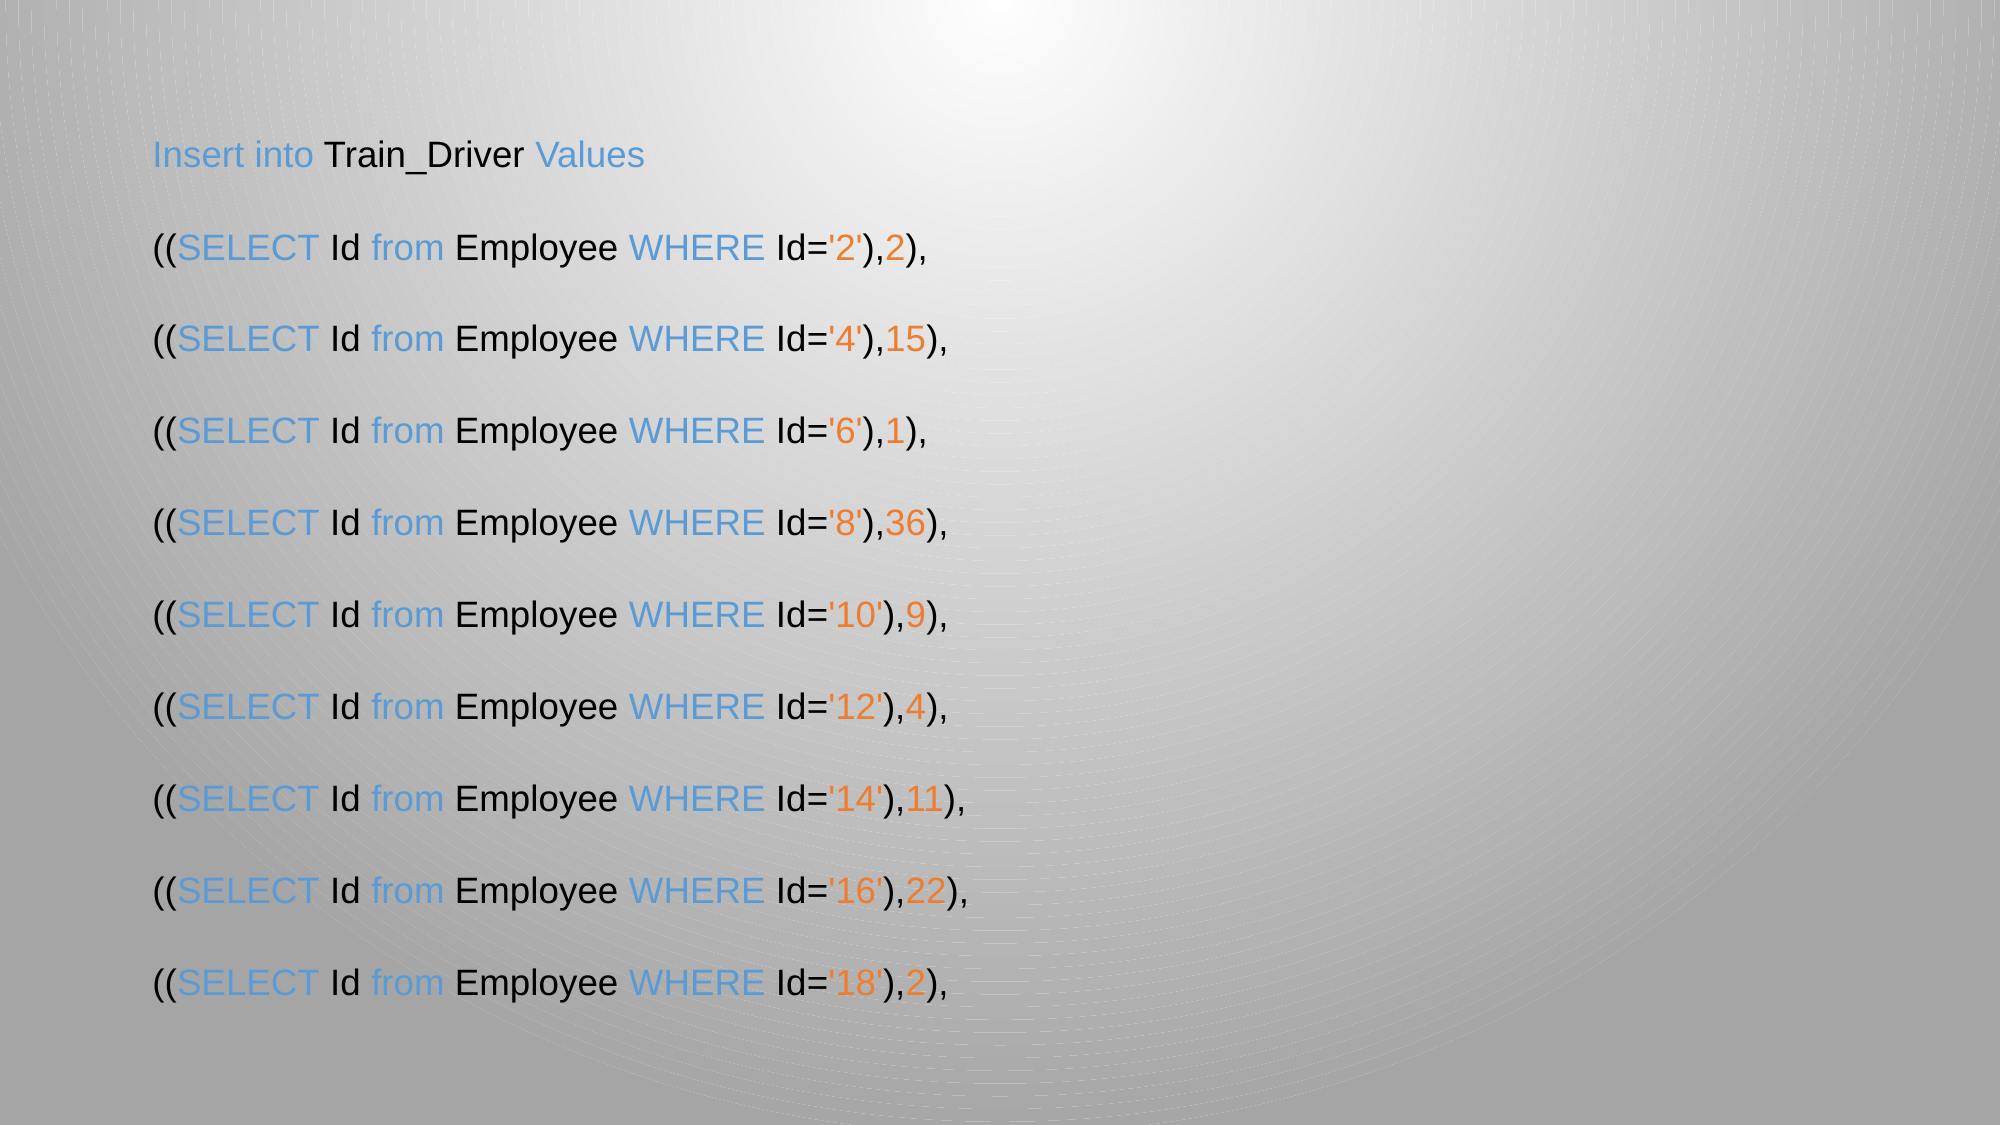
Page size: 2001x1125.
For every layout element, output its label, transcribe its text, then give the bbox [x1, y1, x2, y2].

list Insert into Train_Driver Values ((SELECT Id from Employee WHERE Id='2'),2), ((SELECT Id from Employee WHERE Id='4'),15), ((SELECT Id from Employee WHERE Id='6'),1), ((SELECT Id from Employee WHERE Id='8'),36), ((SELECT Id from Employee WHERE Id='10'),9), ((SELECT Id from Employee WHERE Id='12'),4), ((SELECT Id from Employee WHERE Id='14'),11), ((SELECT Id from Employee WHERE Id='16'),22), ((SELECT Id from Employee WHERE Id='18'),2), [137, 28, 1863, 1014]
